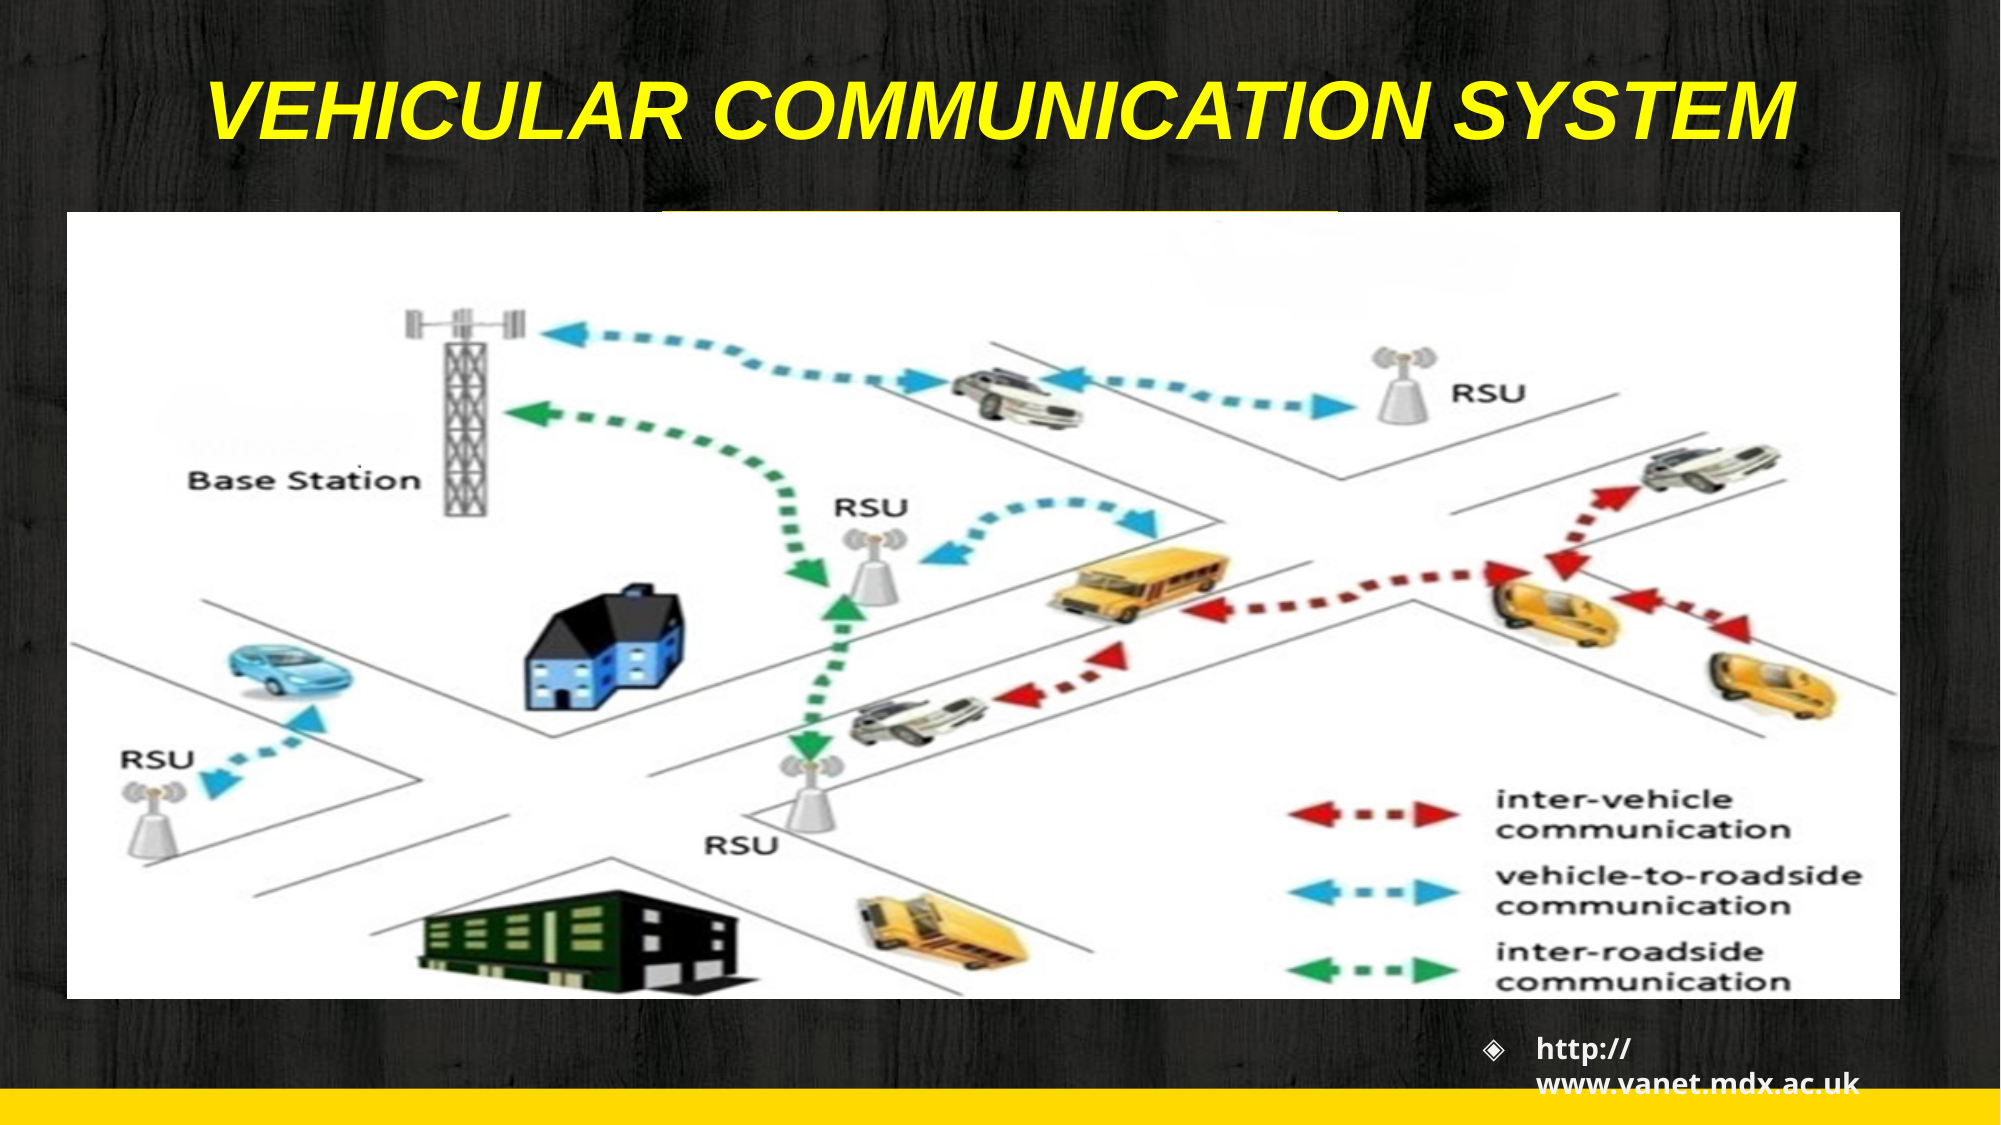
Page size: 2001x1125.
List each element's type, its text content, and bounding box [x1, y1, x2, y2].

list http://www.vanet.mdx.ac.uk [1449, 1015, 1900, 1074]
picture [0, 0, 2001, 1125]
title VEHICULAR COMMUNICATION SYSTEM [99, 0, 1900, 212]
